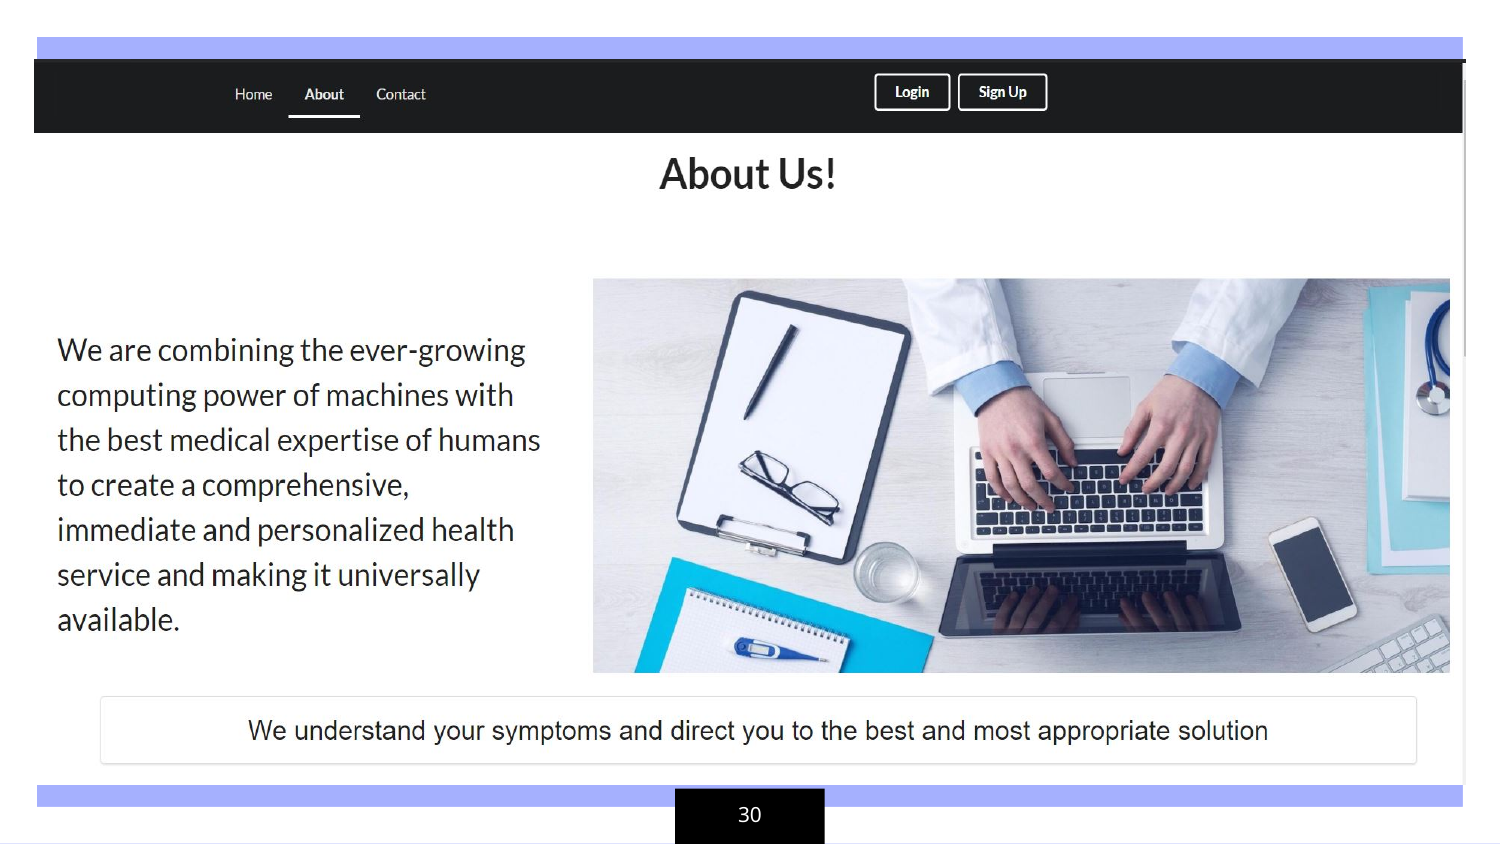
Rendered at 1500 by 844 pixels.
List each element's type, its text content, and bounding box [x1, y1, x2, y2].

picture [33, 58, 1467, 785]
slide_number 30 [675, 794, 825, 844]
